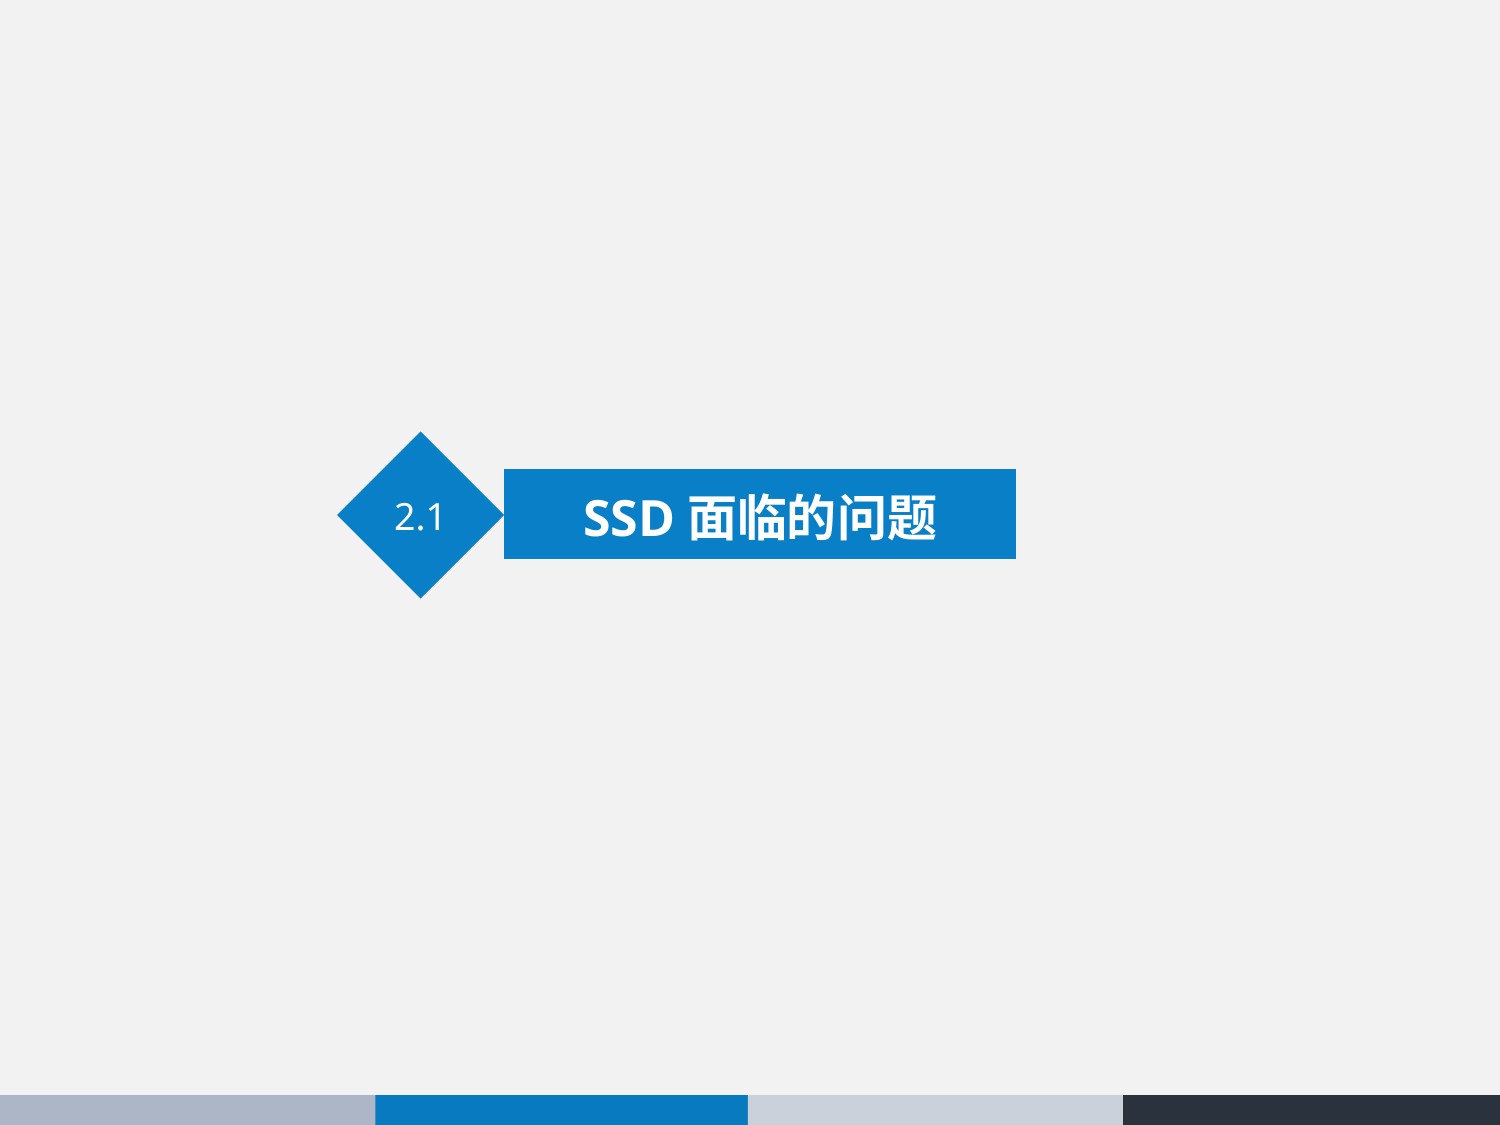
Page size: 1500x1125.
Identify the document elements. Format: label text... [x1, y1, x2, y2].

list SSD面临的问题 [504, 469, 1016, 559]
text_box 2.1 [335, 430, 506, 600]
